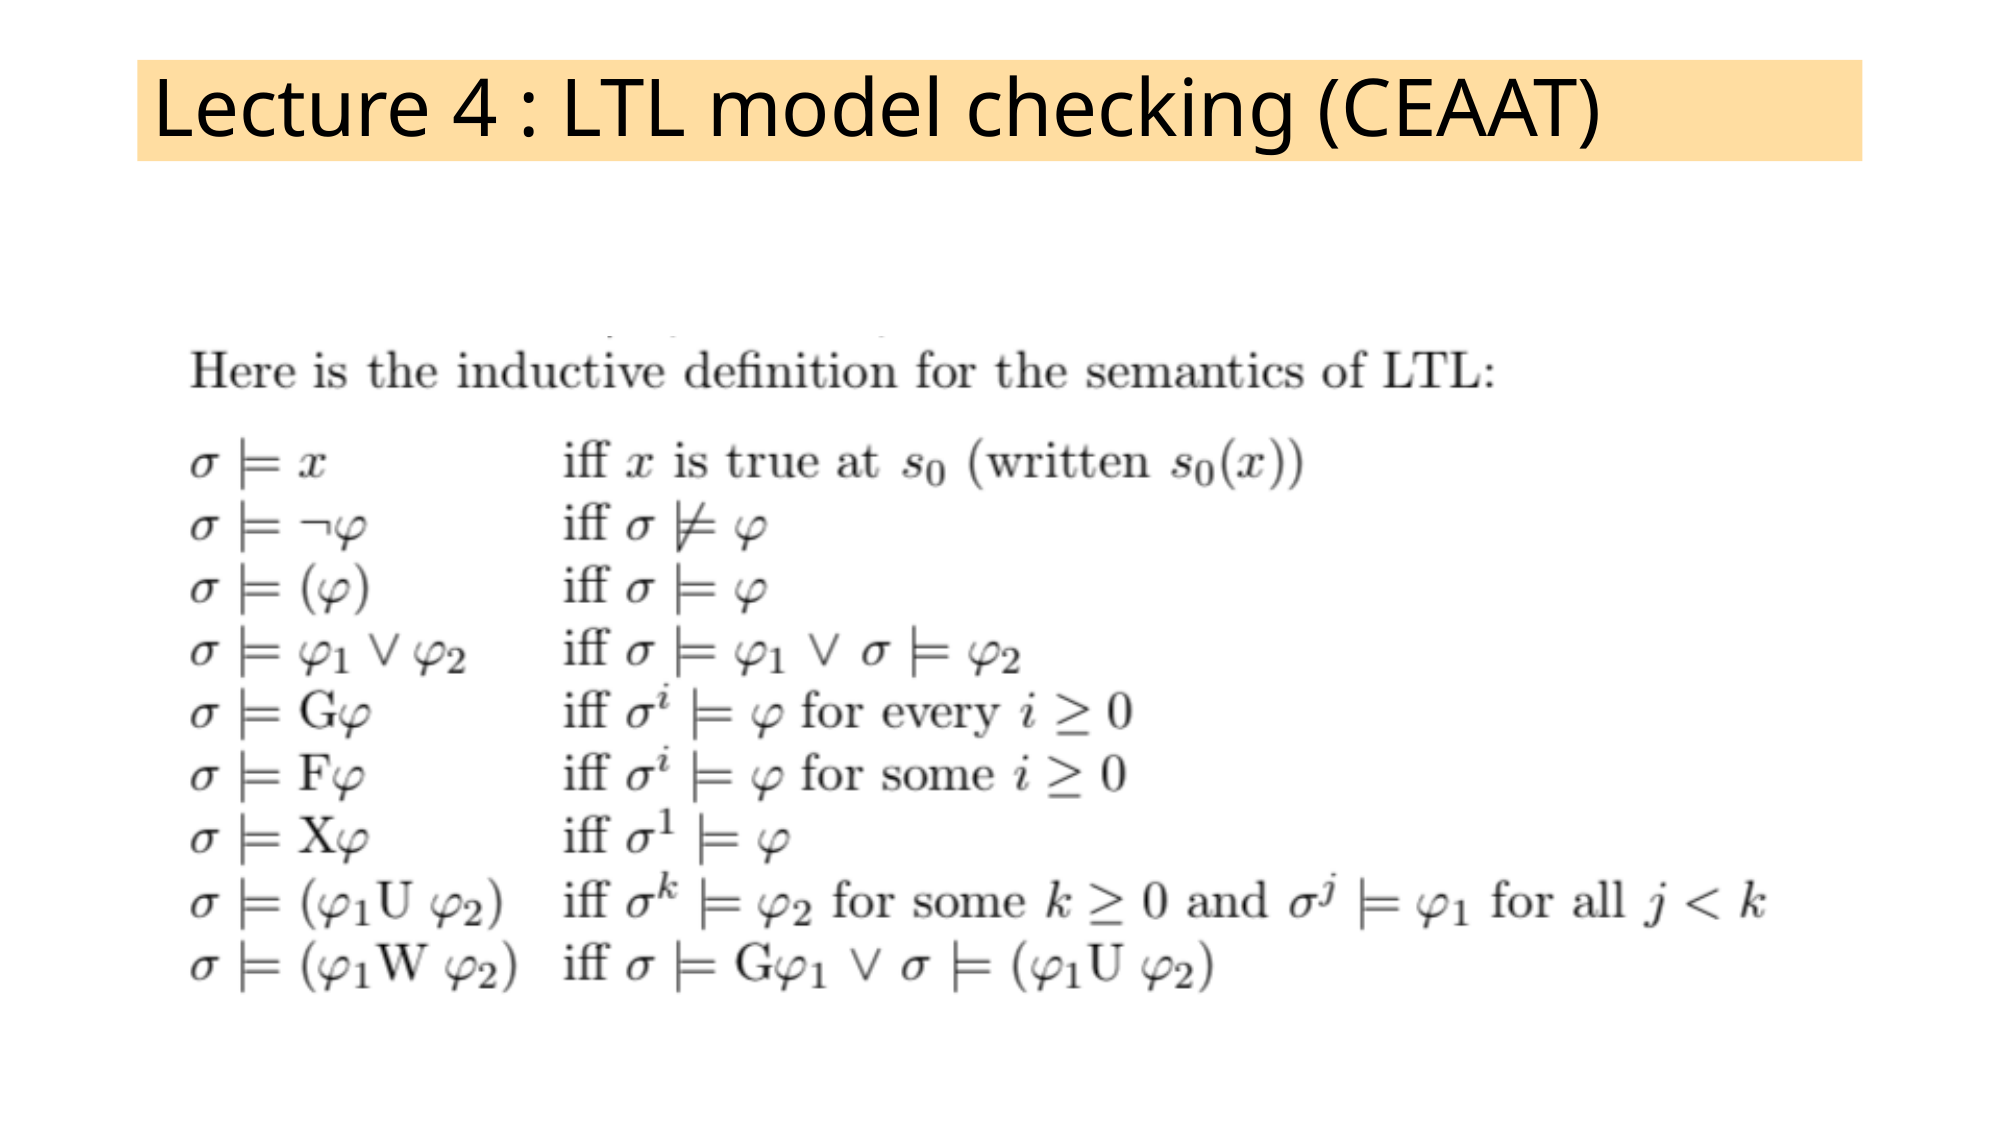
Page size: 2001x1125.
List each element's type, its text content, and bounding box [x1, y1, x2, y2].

title Lecture 4 : LTL model checking (CEAAT) [137, 59, 1863, 162]
picture [137, 336, 1857, 1020]
